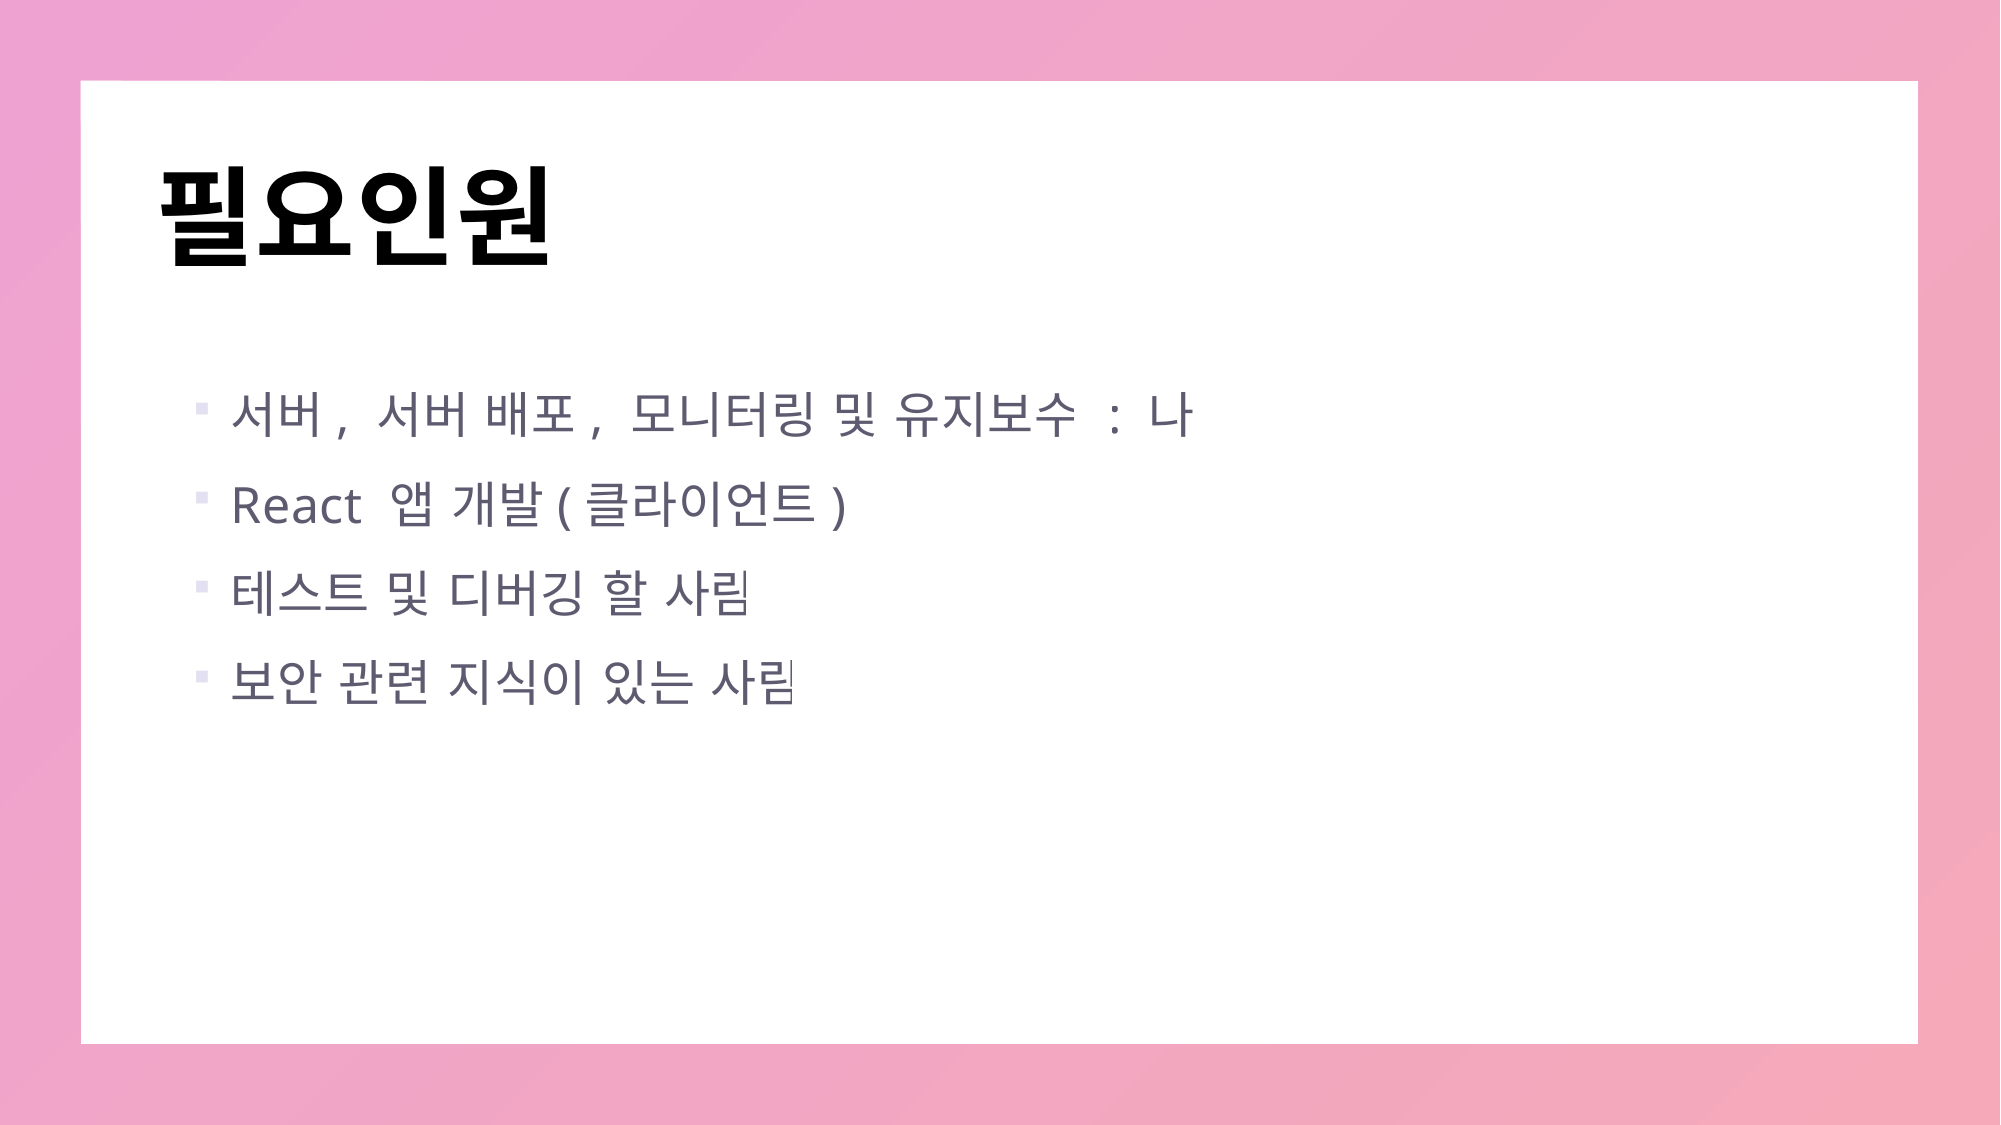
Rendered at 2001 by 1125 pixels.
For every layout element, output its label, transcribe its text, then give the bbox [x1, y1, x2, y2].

title 필요인원 [137, 111, 1863, 330]
list 서버, 서버 배포, 모니터링 및 유지보수 : 나 React 앱 개발(클라이언트) 테스트 및 디버깅 할 사람 보안 관련 지식이 있는 사람 [137, 357, 1863, 1014]
